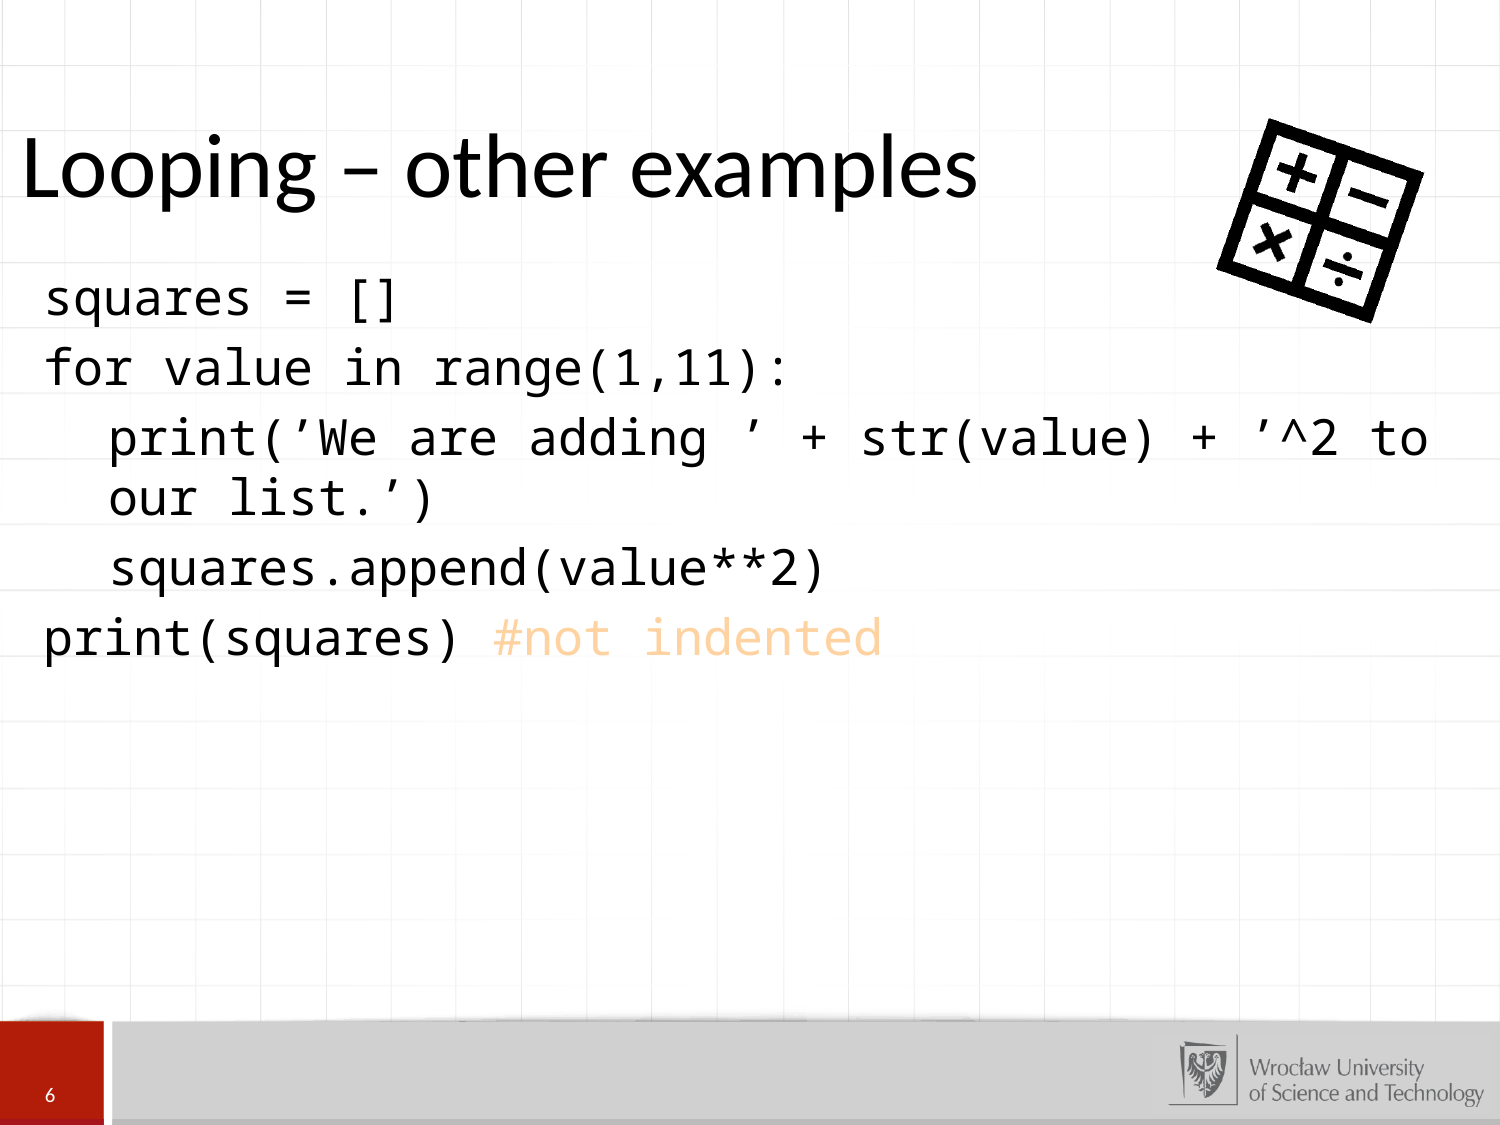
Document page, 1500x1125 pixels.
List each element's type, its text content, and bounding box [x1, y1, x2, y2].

picture [0, 0, 1500, 1125]
list Looping – other examples [21, 90, 1255, 232]
text_box squares = [] for value in range(1,11): print(’We are adding ’ + str(value) + ’^2 to our list.’) squares.append(value**2) print(squares) #not indented [43, 257, 1500, 943]
list Looping – other examples [1266, 90, 1484, 232]
